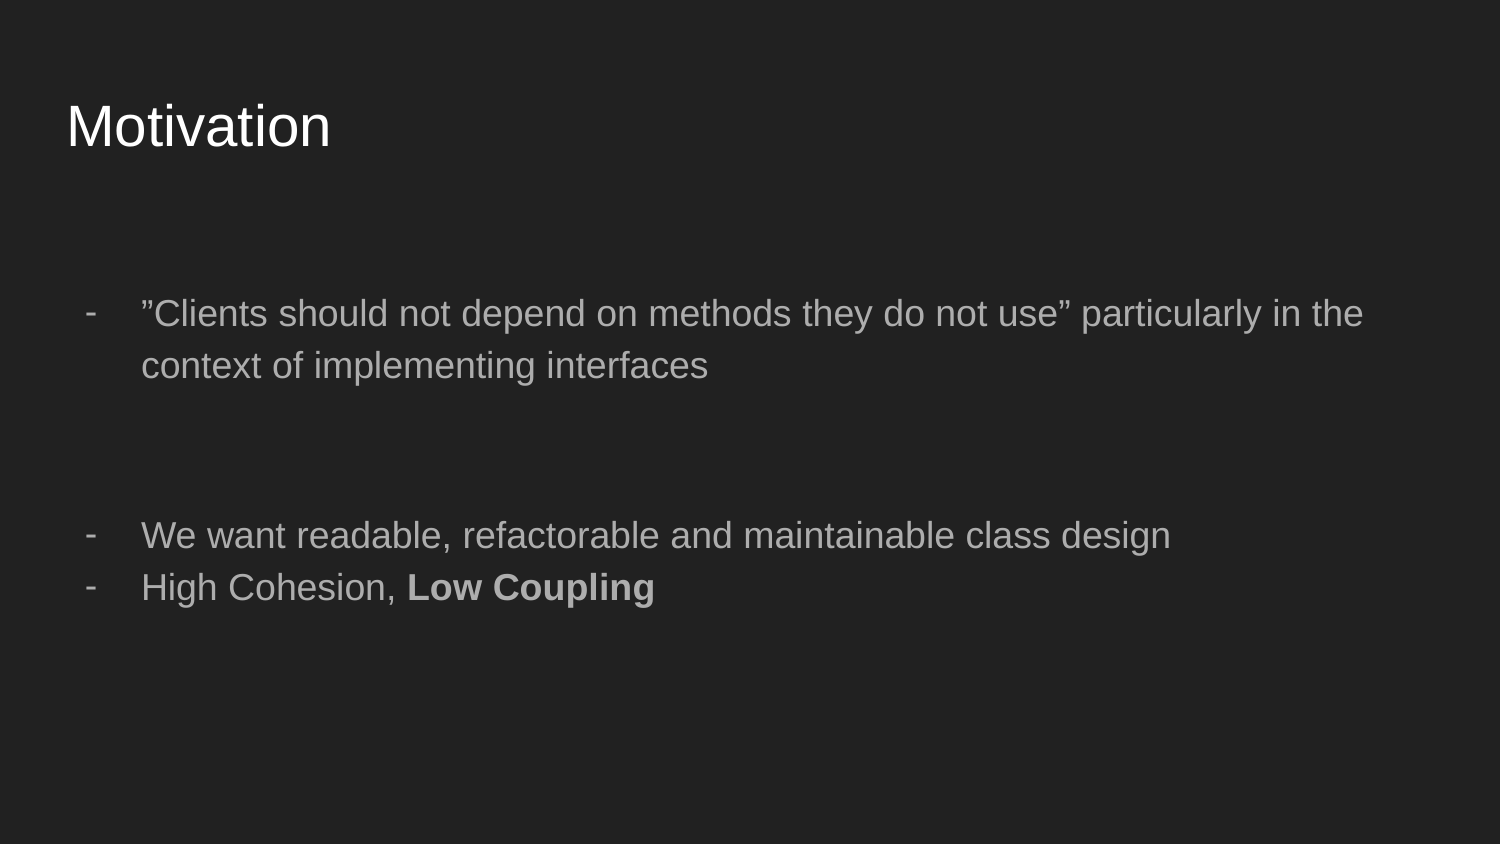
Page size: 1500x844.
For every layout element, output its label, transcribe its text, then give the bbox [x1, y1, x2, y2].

list ”Clients should not depend on methods they do not use” particularly in the context of implementing interfaces We want readable, refactorable and maintainable class design High Cohesion, Low Coupling [51, 189, 1449, 750]
title Motivation [51, 72, 1449, 167]
